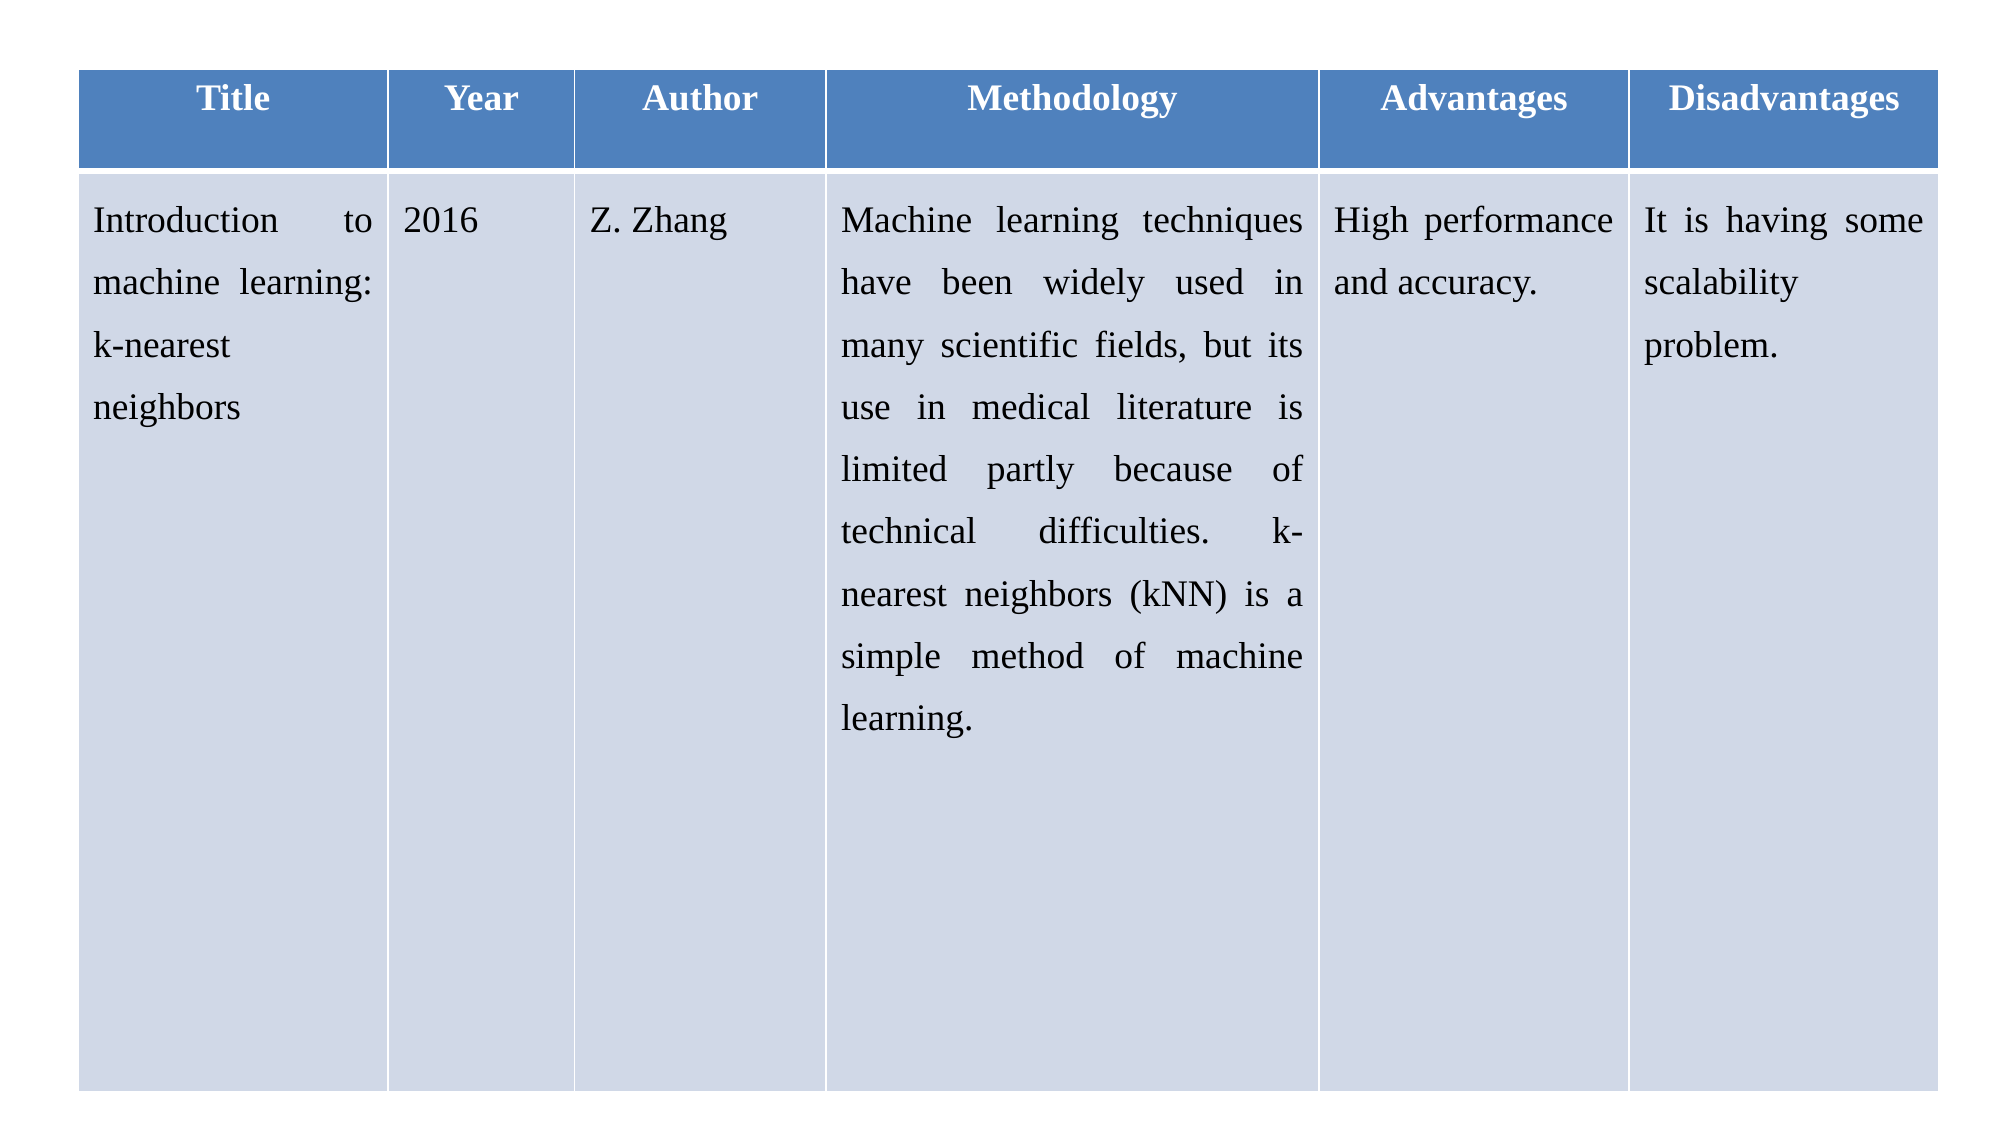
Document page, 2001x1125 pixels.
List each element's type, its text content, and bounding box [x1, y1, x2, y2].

table_header Methodology [827, 70, 1318, 168]
table_cell Introduction to machine learning: k-nearest neighbors [79, 174, 387, 1091]
table_cell Z. Zhang [575, 174, 825, 1091]
table_cell It is having some scalability problem. [1630, 174, 1938, 1091]
table_header Year [389, 70, 574, 168]
table_header Author [575, 70, 825, 168]
table_cell 2016 [389, 174, 574, 1091]
table_header Disadvantages [1630, 70, 1938, 168]
table_header Advantages [1320, 70, 1628, 168]
table_cell High performance and accuracy. [1320, 174, 1628, 1091]
table_cell Machine learning techniques have been widely used in many scientific fields, but its use in medical literature is limited partly because of technical difficulties. k-nearest neighbors (kNN) is a simple method of machine learning. [827, 174, 1318, 1091]
table_header Title [79, 70, 387, 168]
